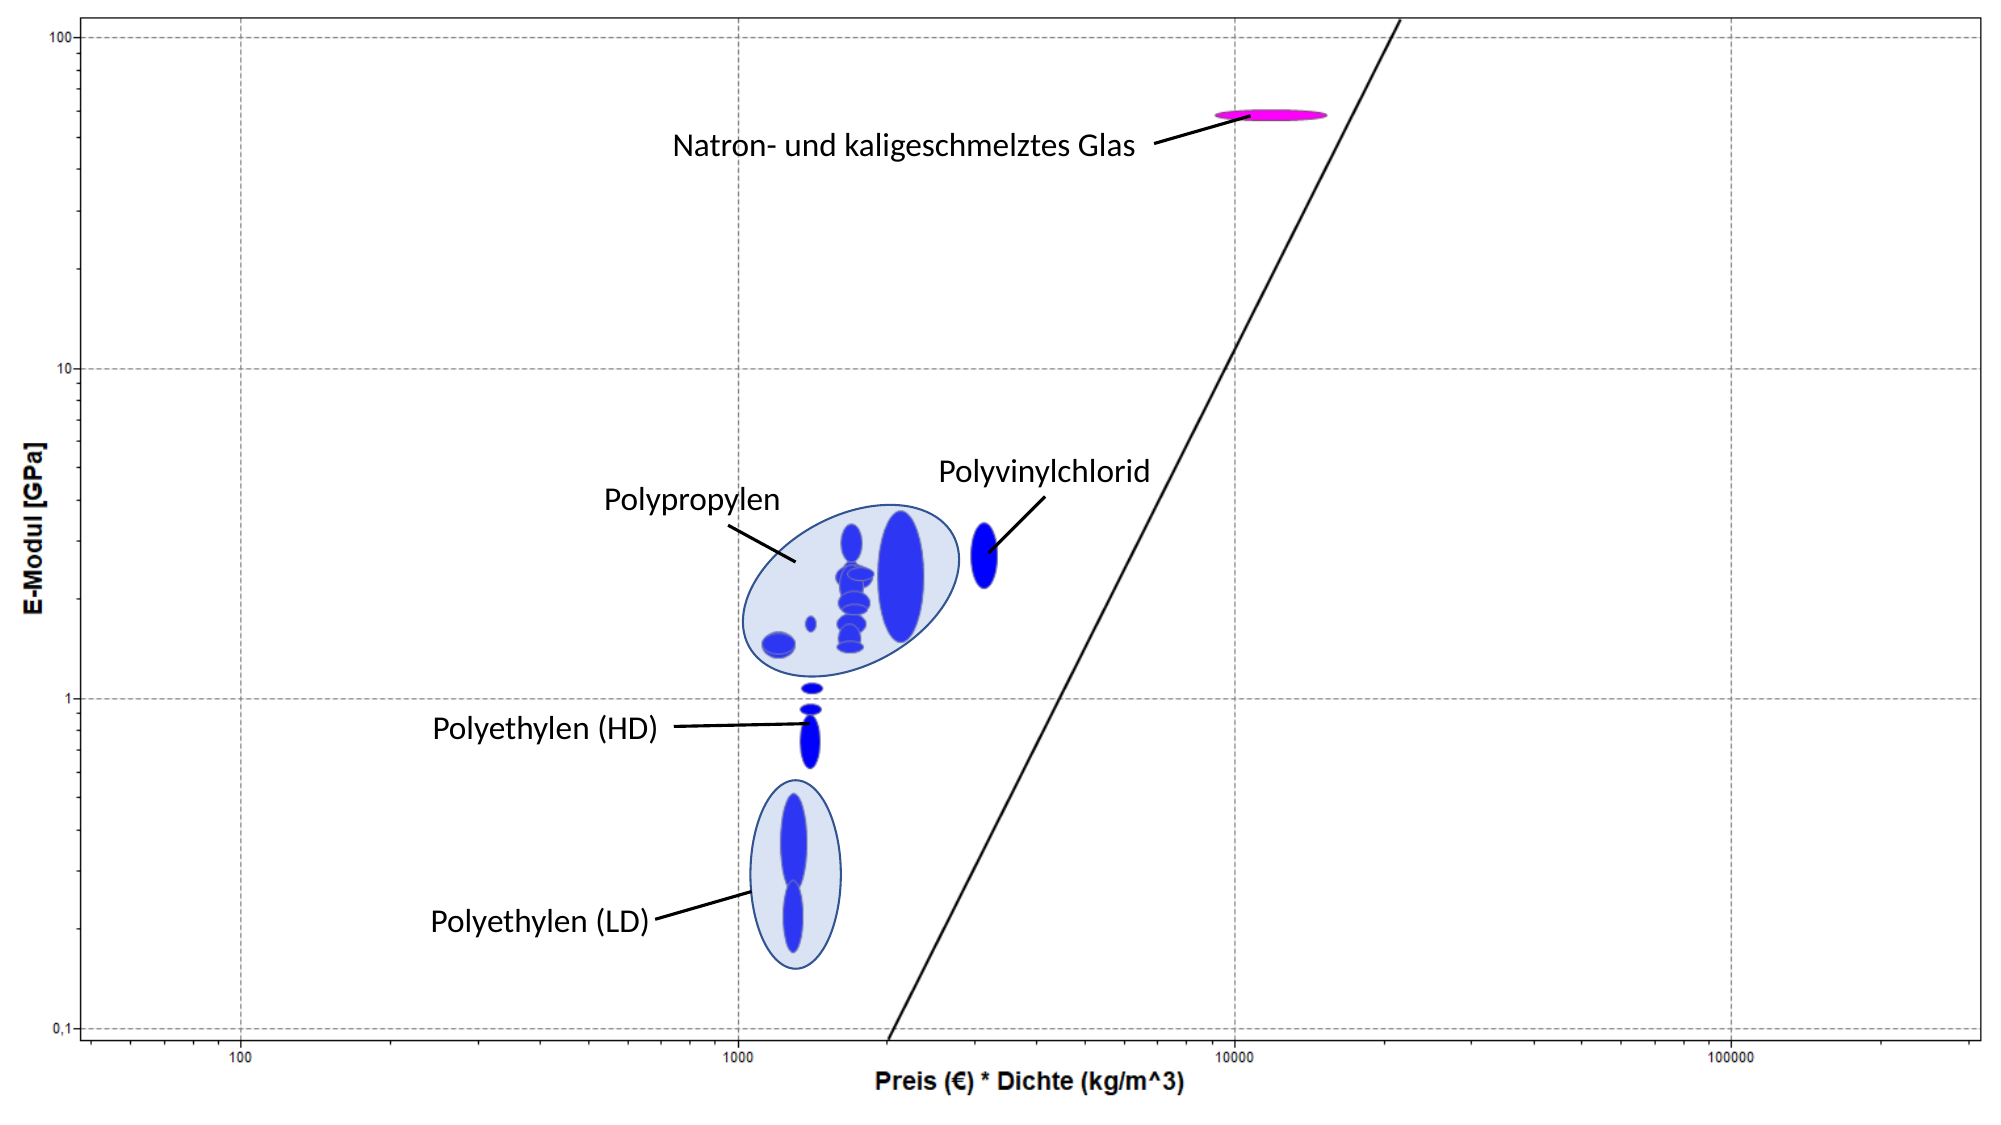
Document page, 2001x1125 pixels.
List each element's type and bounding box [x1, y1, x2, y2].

text_box [655, 891, 752, 920]
text_box [675, 723, 810, 727]
text_box [988, 497, 1046, 553]
picture [0, 0, 2000, 1115]
text_box [728, 525, 796, 563]
text_box [1154, 115, 1251, 144]
